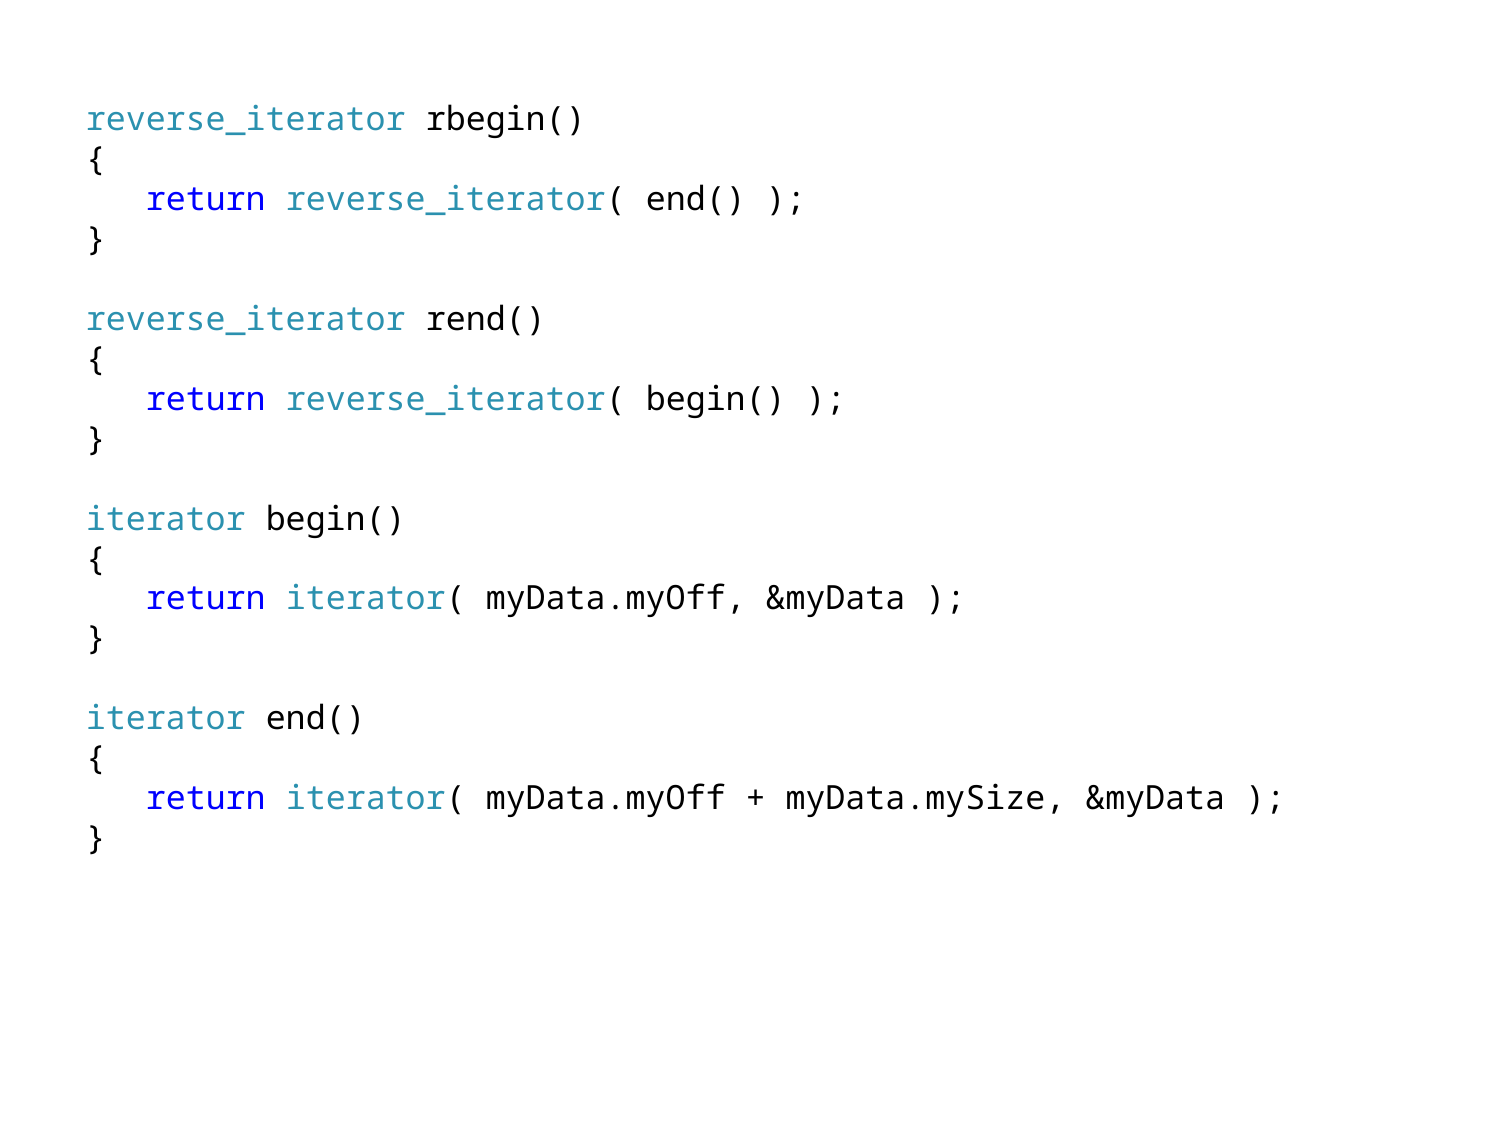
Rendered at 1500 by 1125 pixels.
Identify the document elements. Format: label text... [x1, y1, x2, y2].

list reverse_iterator rbegin() { return reverse_iterator( end() ); } reverse_iterator rend() { return reverse_iterator( begin() ); } iterator begin() { return iterator( myData.myOff, &myData ); } iterator end() { return iterator( myData.myOff + myData.mySize, &myData ); } [70, 90, 1430, 1035]
